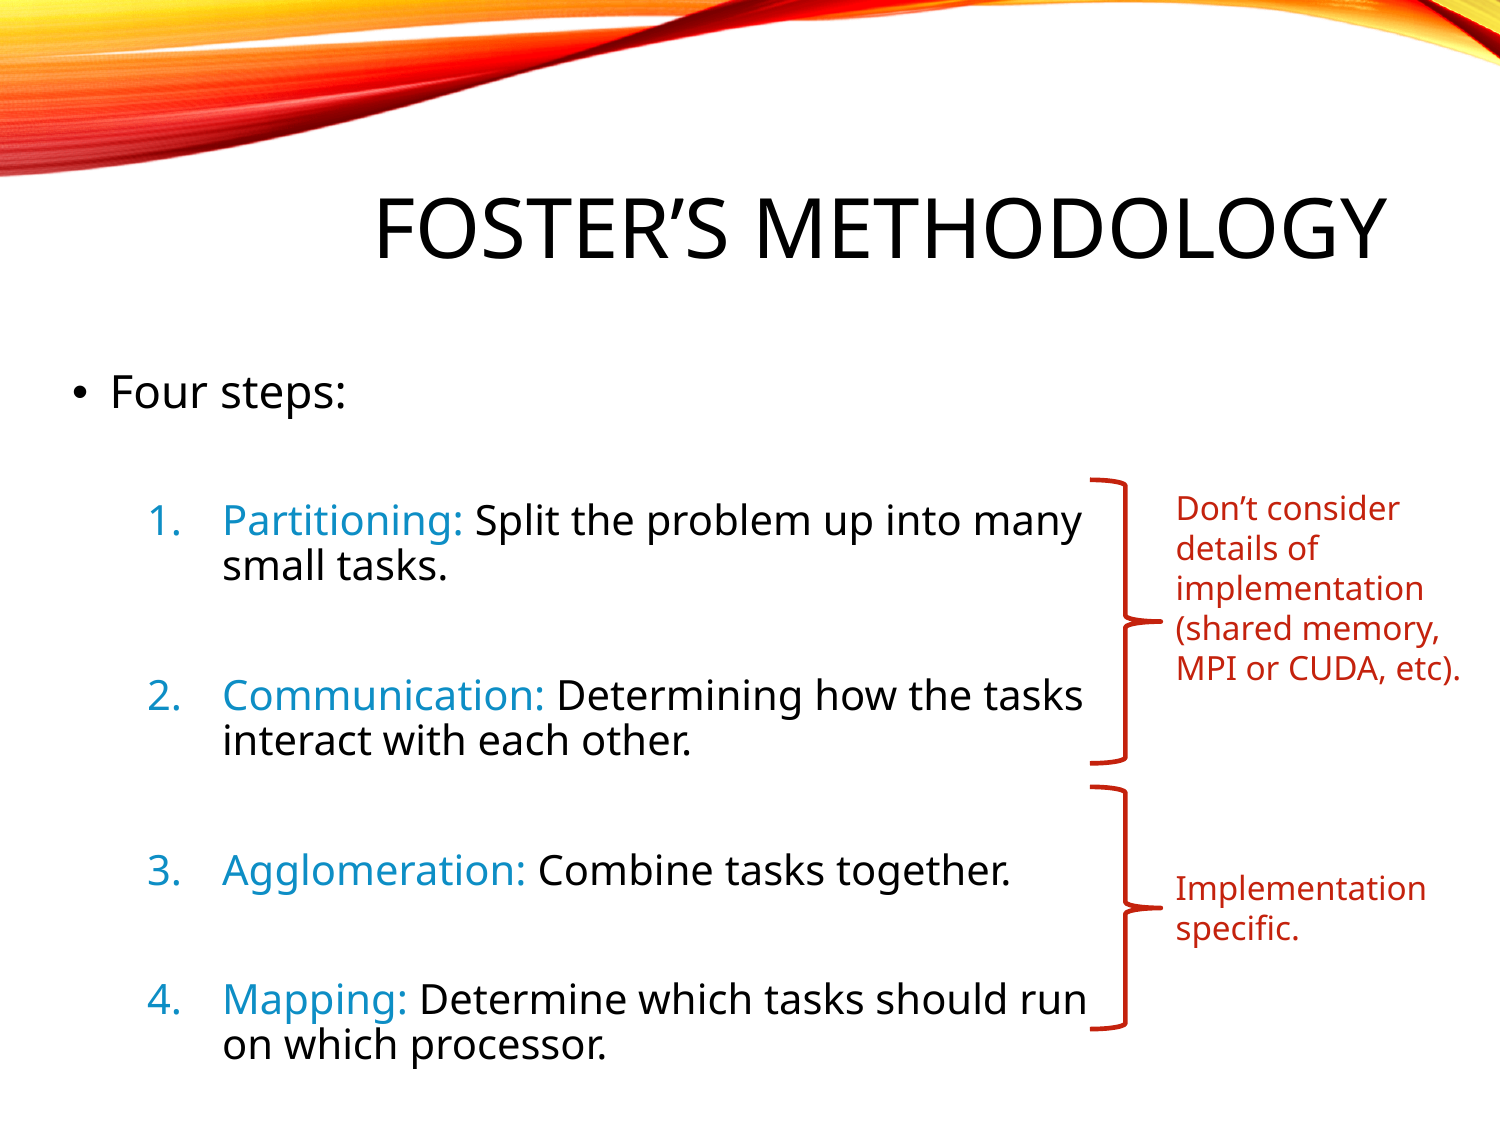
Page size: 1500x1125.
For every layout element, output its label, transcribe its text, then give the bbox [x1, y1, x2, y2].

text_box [1089, 479, 1483, 764]
list Four steps: Partitioning: Split the problem up into many small tasks. Communication: Determining how the tasks interact with each other. Agglomeration: Combine tasks together. Mapping: Determine which tasks should run on which processor. [57, 361, 1123, 1030]
title Foster’s methodology [356, 125, 1403, 338]
picture [0, 0, 1500, 178]
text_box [1089, 786, 1483, 1030]
